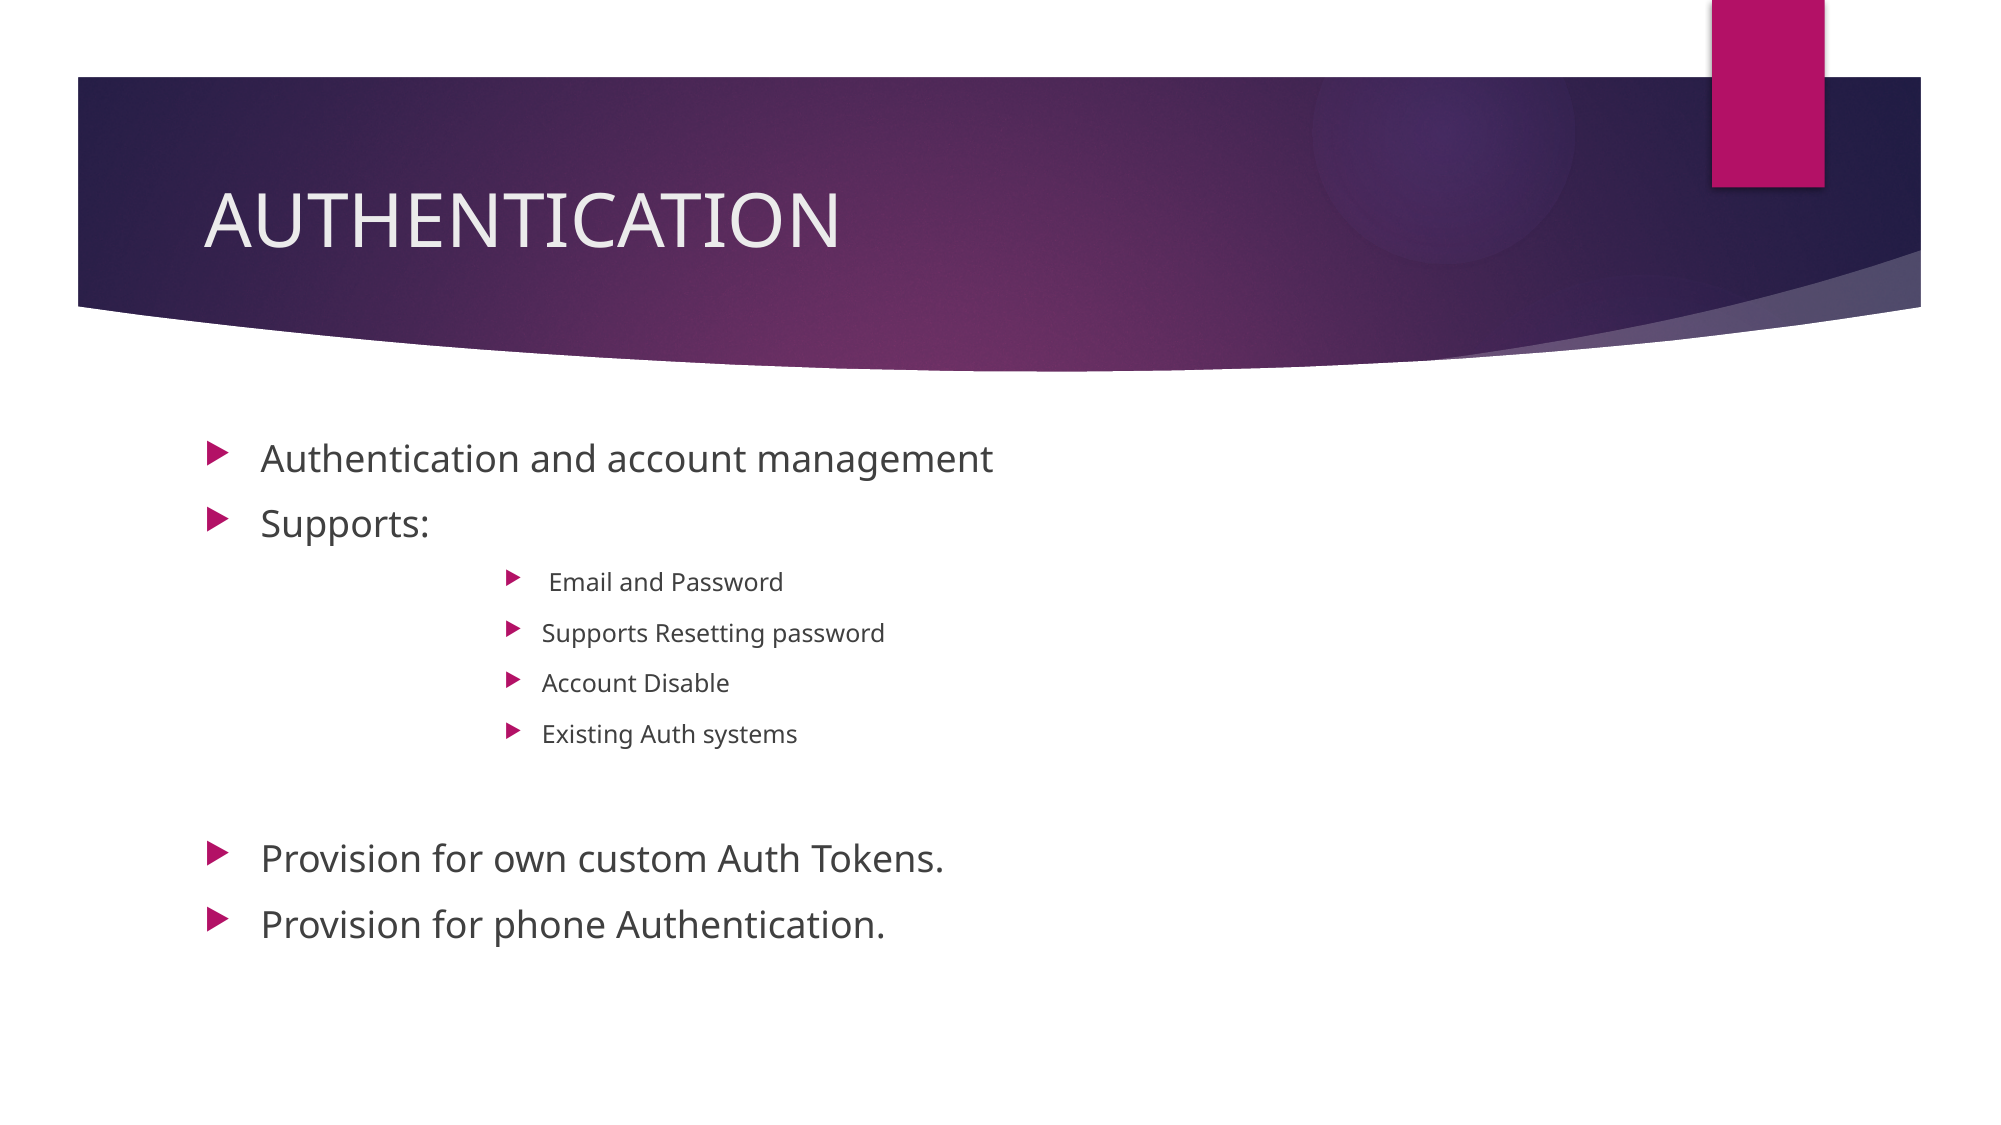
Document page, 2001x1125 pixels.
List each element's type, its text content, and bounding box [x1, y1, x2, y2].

title AUTHENTICATION [189, 159, 1627, 276]
list Authentication and account management Supports: Email and Password Supports Resetting password Account Disable Existing Auth systems Provision for own custom Auth Tokens. Provision for phone Authentication. [189, 427, 1638, 988]
